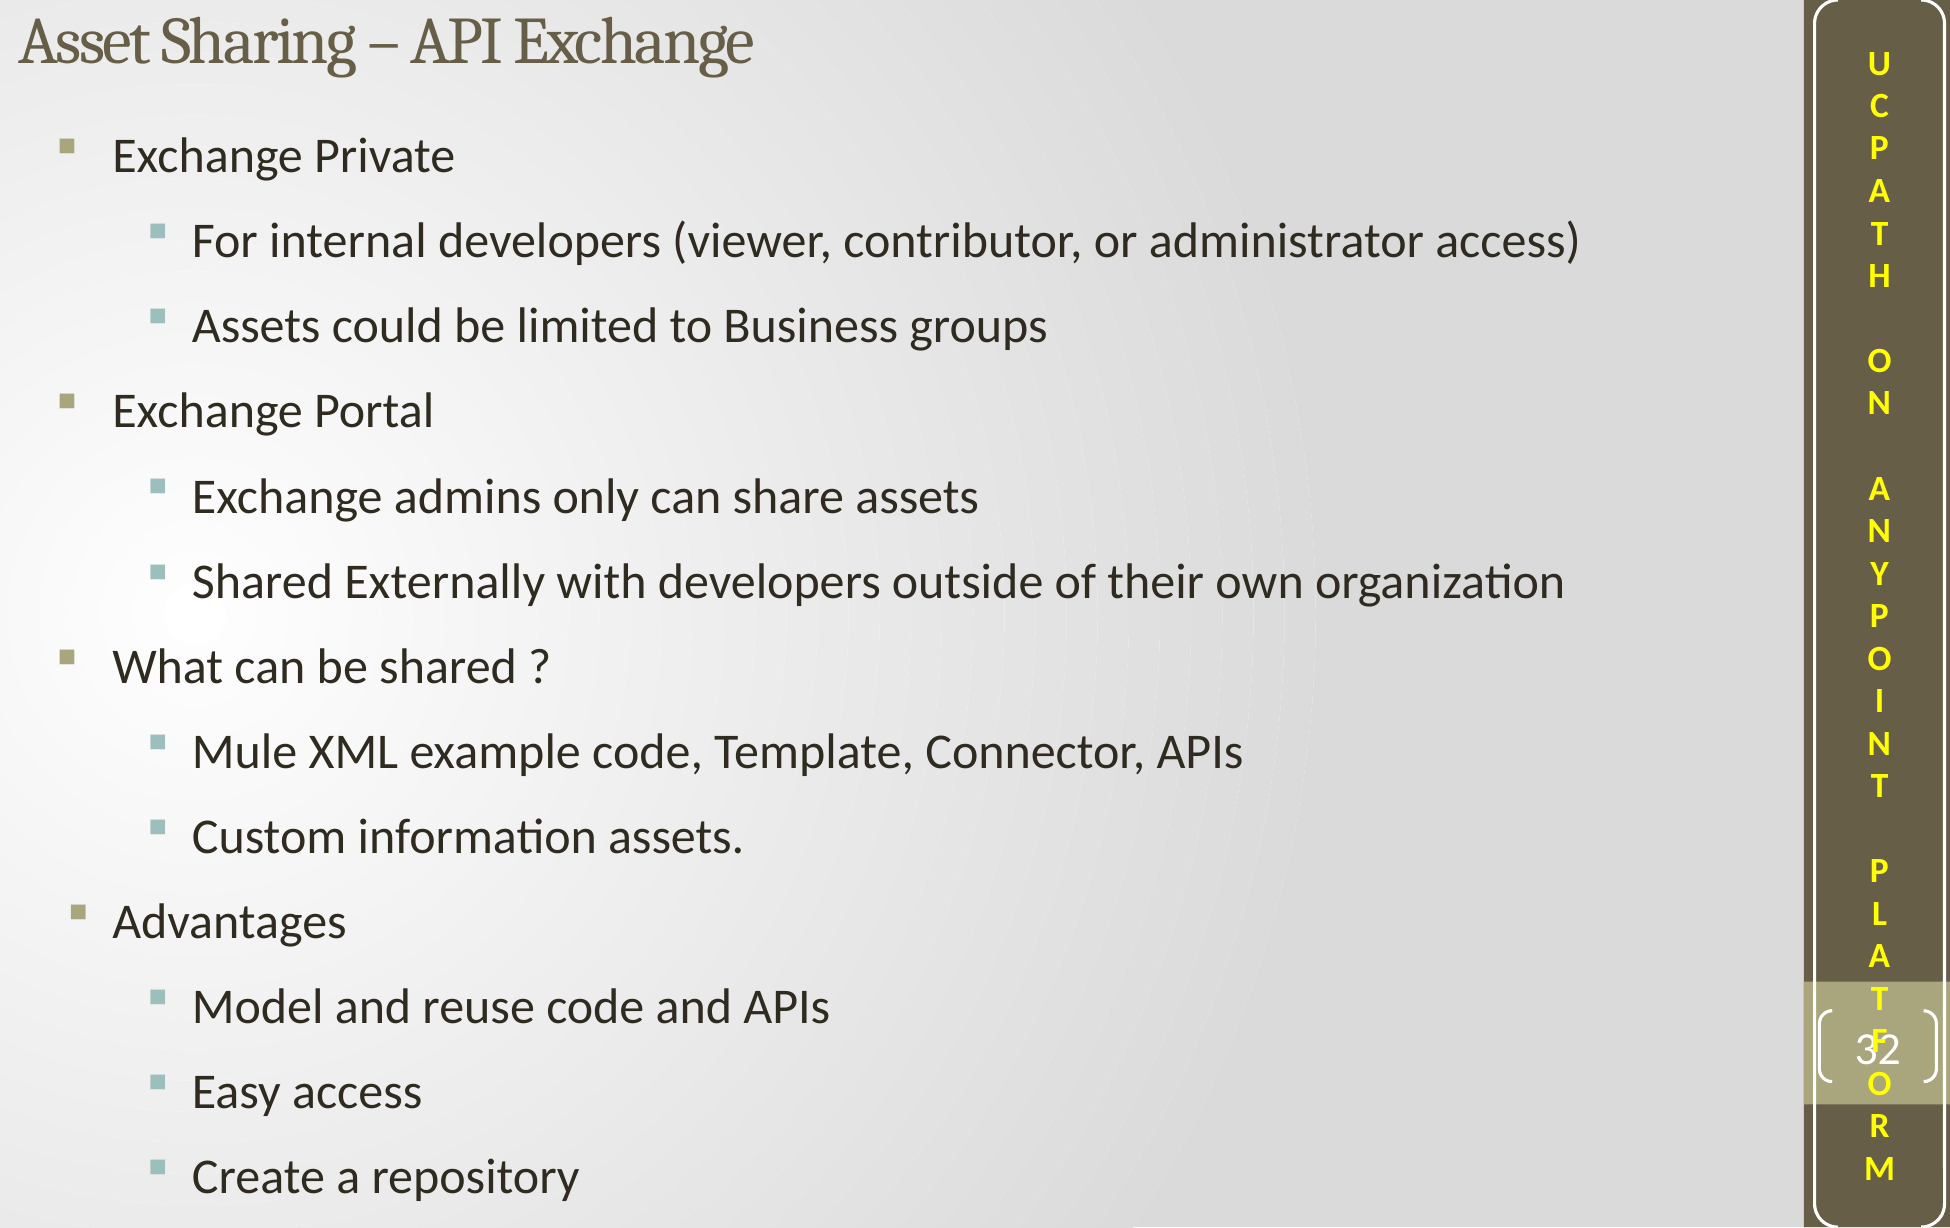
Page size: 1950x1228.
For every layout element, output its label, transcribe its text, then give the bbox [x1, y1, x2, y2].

title Asset Sharing – API Exchange [0, 0, 1008, 74]
list Exchange Private For internal developers (viewer, contributor, or administrator access) Assets could be limited to Business groups Exchange Portal Exchange admins only can share assets Shared Externally with developers outside of their own organization What can be shared ? Mule XML example code, Template, Connector, APIs Custom information assets. Advantages Model and reuse code and APIs Easy access Create a repository [37, 113, 1735, 1147]
text_box U C P A T H O N A N Y P O I N T P L A T F O R M [1814, 0, 1945, 1228]
